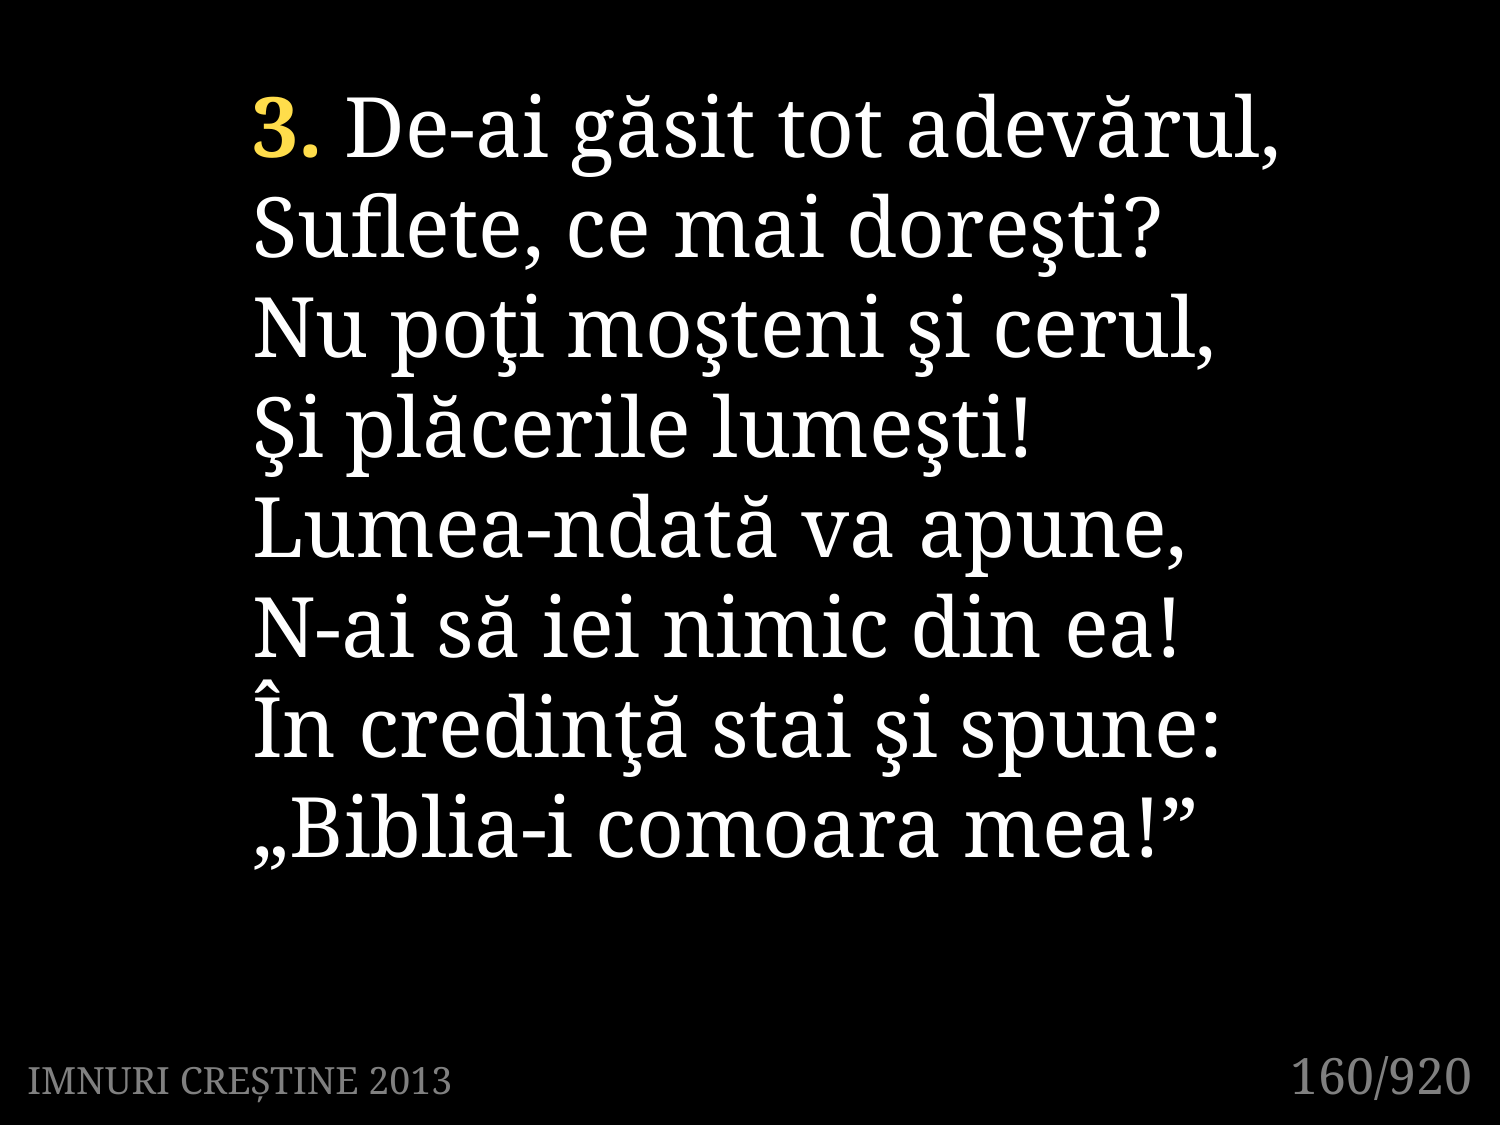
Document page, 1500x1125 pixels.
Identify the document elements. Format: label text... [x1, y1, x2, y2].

text_box 160/920 [637, 1037, 1488, 1113]
text_box 3. De-ai găsit tot adevărul, Suflete, ce mai doreşti? Nu poţi moşteni şi cerul, Şi plăcerile lumeşti! Lumea-ndată va apune, N-ai să iei nimic din ea! În credinţă stai şi spune: „Biblia-i comoara mea!” [237, 66, 1500, 882]
text_box IMNURI CREȘTINE 2013 [12, 1049, 637, 1110]
